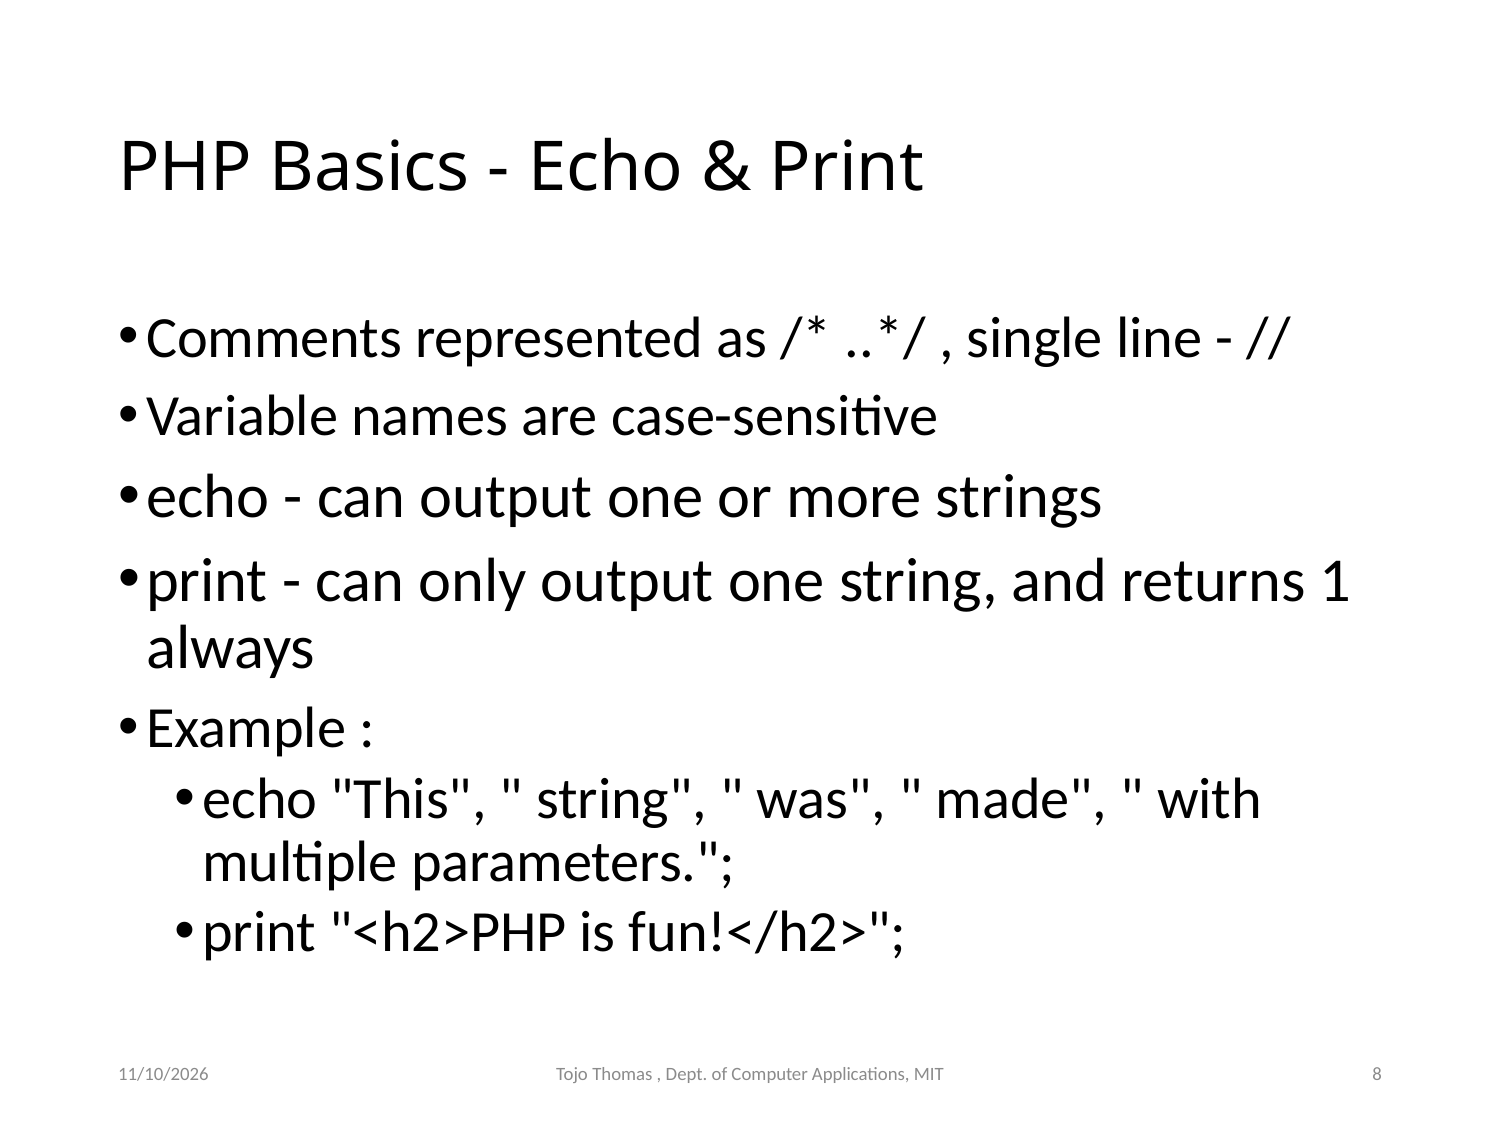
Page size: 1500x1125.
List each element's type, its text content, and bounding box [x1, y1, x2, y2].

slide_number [103, 1042, 441, 1103]
list Comments represented as /* ..*/ , single line - // Variable names are case-sensitive echo - can output one or more strings print - can only output one string, and returns 1 always Example : echo "This", " string", " was", " made", " with multiple parameters."; print "<h2>PHP is fun!</h2>"; [103, 299, 1397, 1014]
footer Tojo Thomas , Dept. of Computer Applications, MIT [496, 1042, 1004, 1103]
slide_number 8 [1059, 1042, 1397, 1103]
title PHP Basics - Echo & Print [103, 59, 1397, 278]
